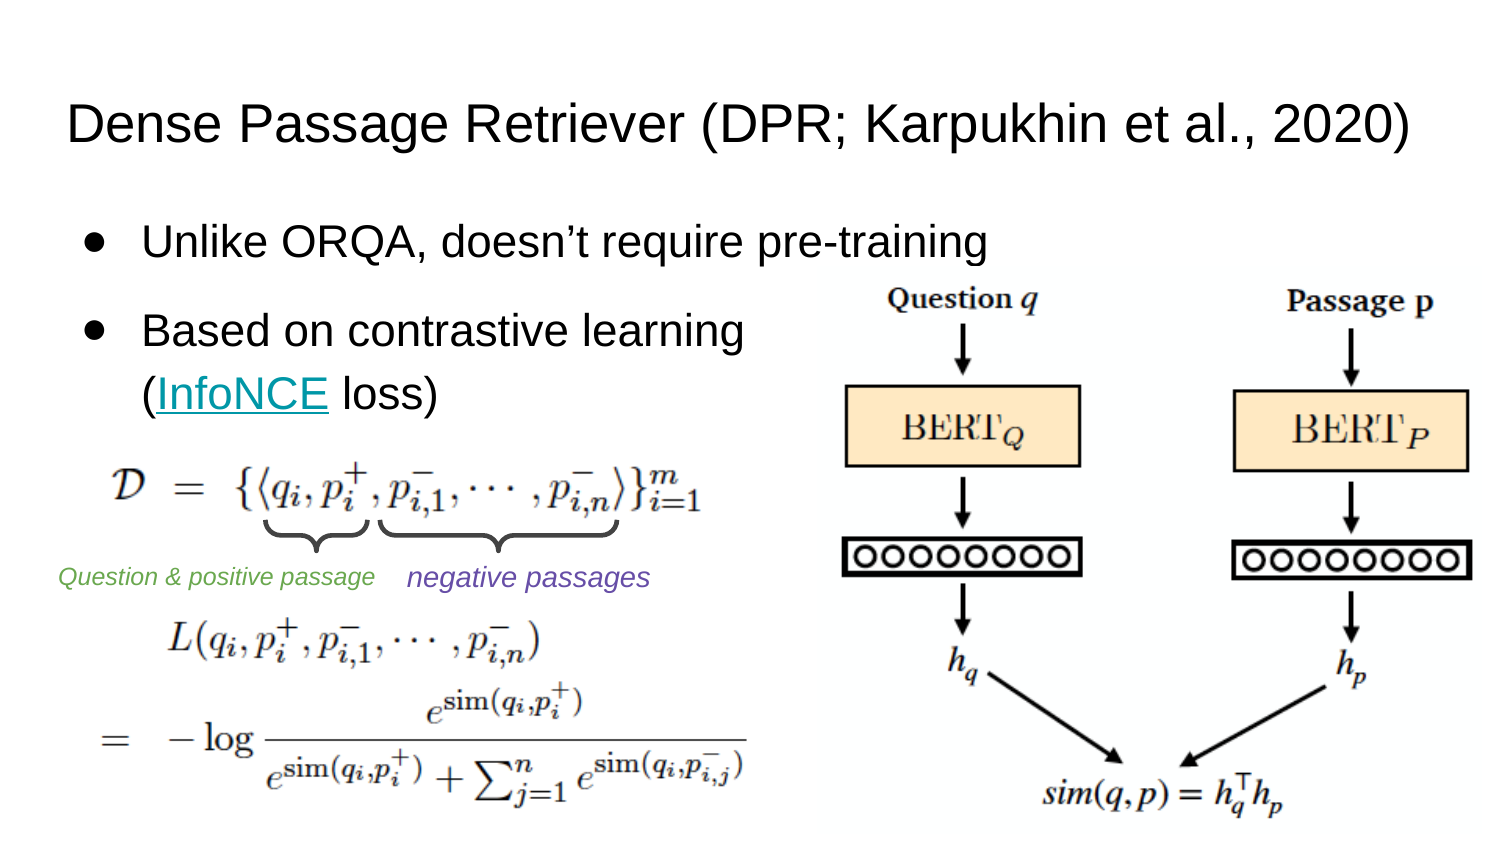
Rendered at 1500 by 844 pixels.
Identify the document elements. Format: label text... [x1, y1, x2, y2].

text_box Question & positive passage [43, 545, 392, 606]
text_box [267, 528, 366, 551]
title Dense Passage Retriever (DPR; Karpukhin et al., 2020) [51, 72, 1449, 167]
text_box negative passages [391, 542, 675, 609]
picture [817, 266, 1482, 834]
list Unlike ORQA, doesn’t require pre-training Based on contrastive learning (InfoNCE loss) [51, 189, 1449, 750]
picture [104, 457, 710, 521]
picture [90, 615, 751, 814]
text_box [382, 528, 615, 551]
